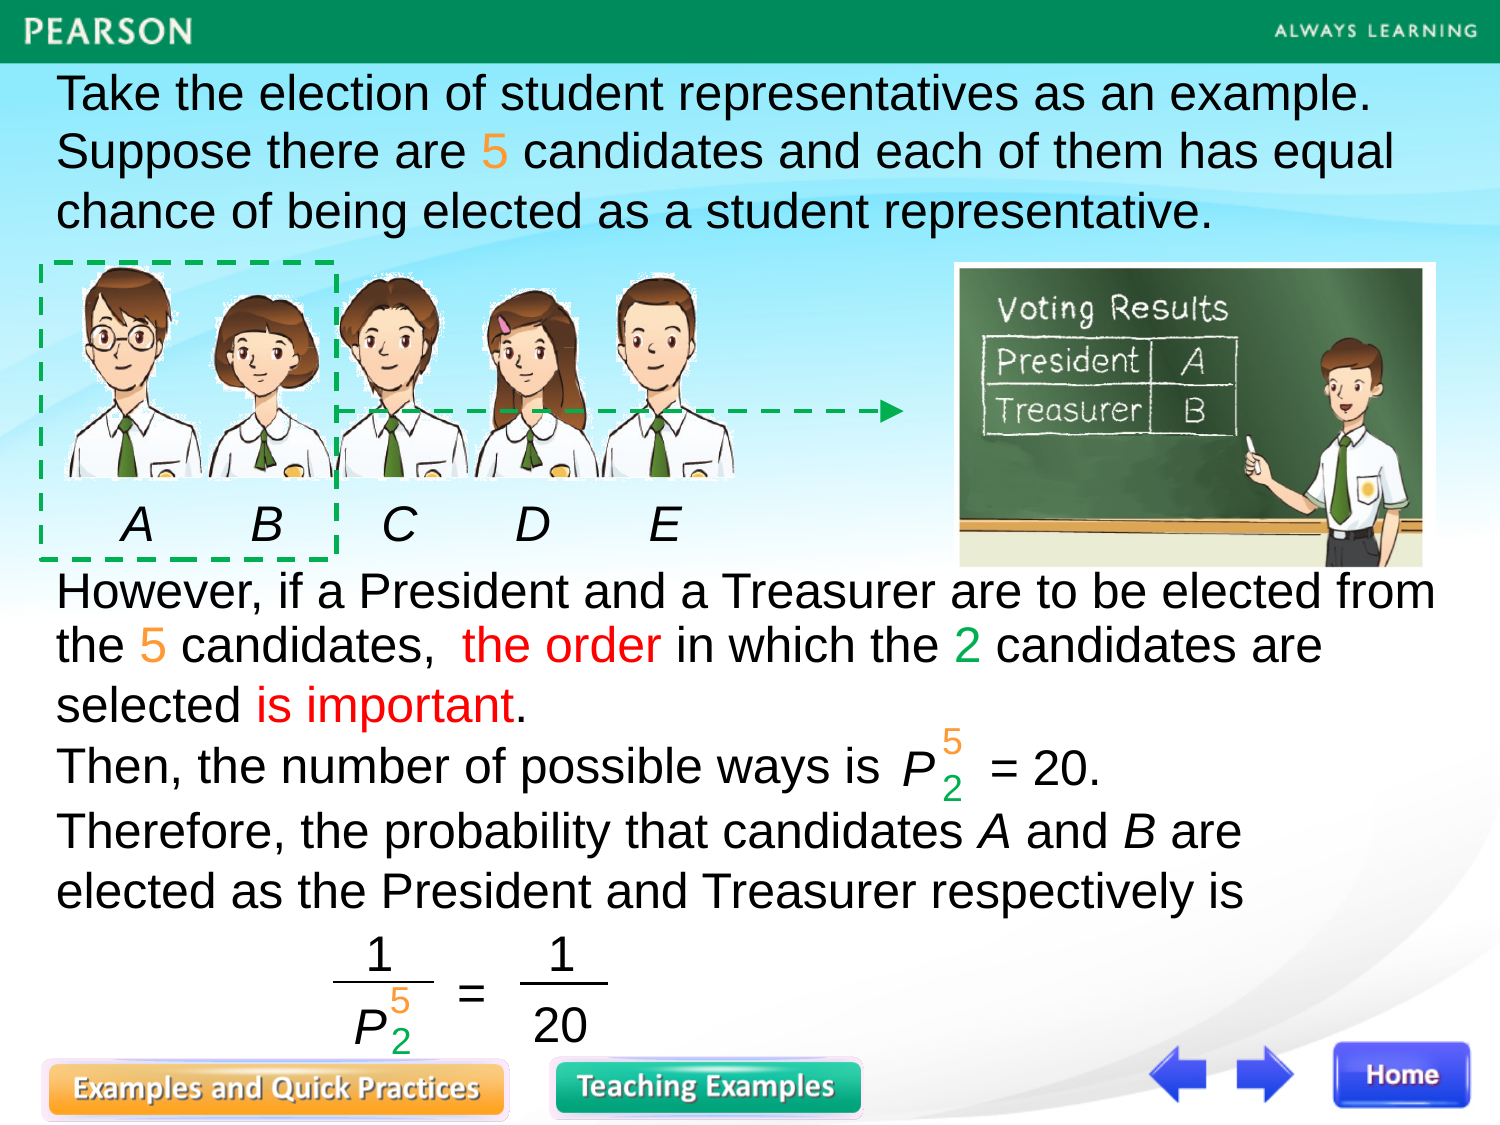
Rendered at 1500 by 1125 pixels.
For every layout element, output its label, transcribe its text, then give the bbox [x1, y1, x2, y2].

text_box [39, 261, 63, 562]
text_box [440, 920, 621, 1062]
text_box = 20. [1002, 741, 1176, 791]
text_box Therefore, the probability that candidates A and B are elected as the President and Treasurer respectively is [41, 791, 1365, 926]
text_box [332, 920, 439, 1054]
text_box Then, the number of possible ways is [41, 741, 881, 791]
text_box the order in which the 2 candidates are selected is important. [41, 605, 1500, 741]
picture [0, 0, 1500, 1125]
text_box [64, 262, 751, 560]
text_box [886, 714, 999, 819]
text_box Suppose there are 5 candidates and each of them has equal chance of being elected as a student representative. [41, 111, 1459, 247]
text_box Take the election of student representatives as an example. [41, 59, 1483, 129]
text_box However, if a President and a Treasurer are to be elected from the 5 candidates, [41, 558, 1459, 605]
